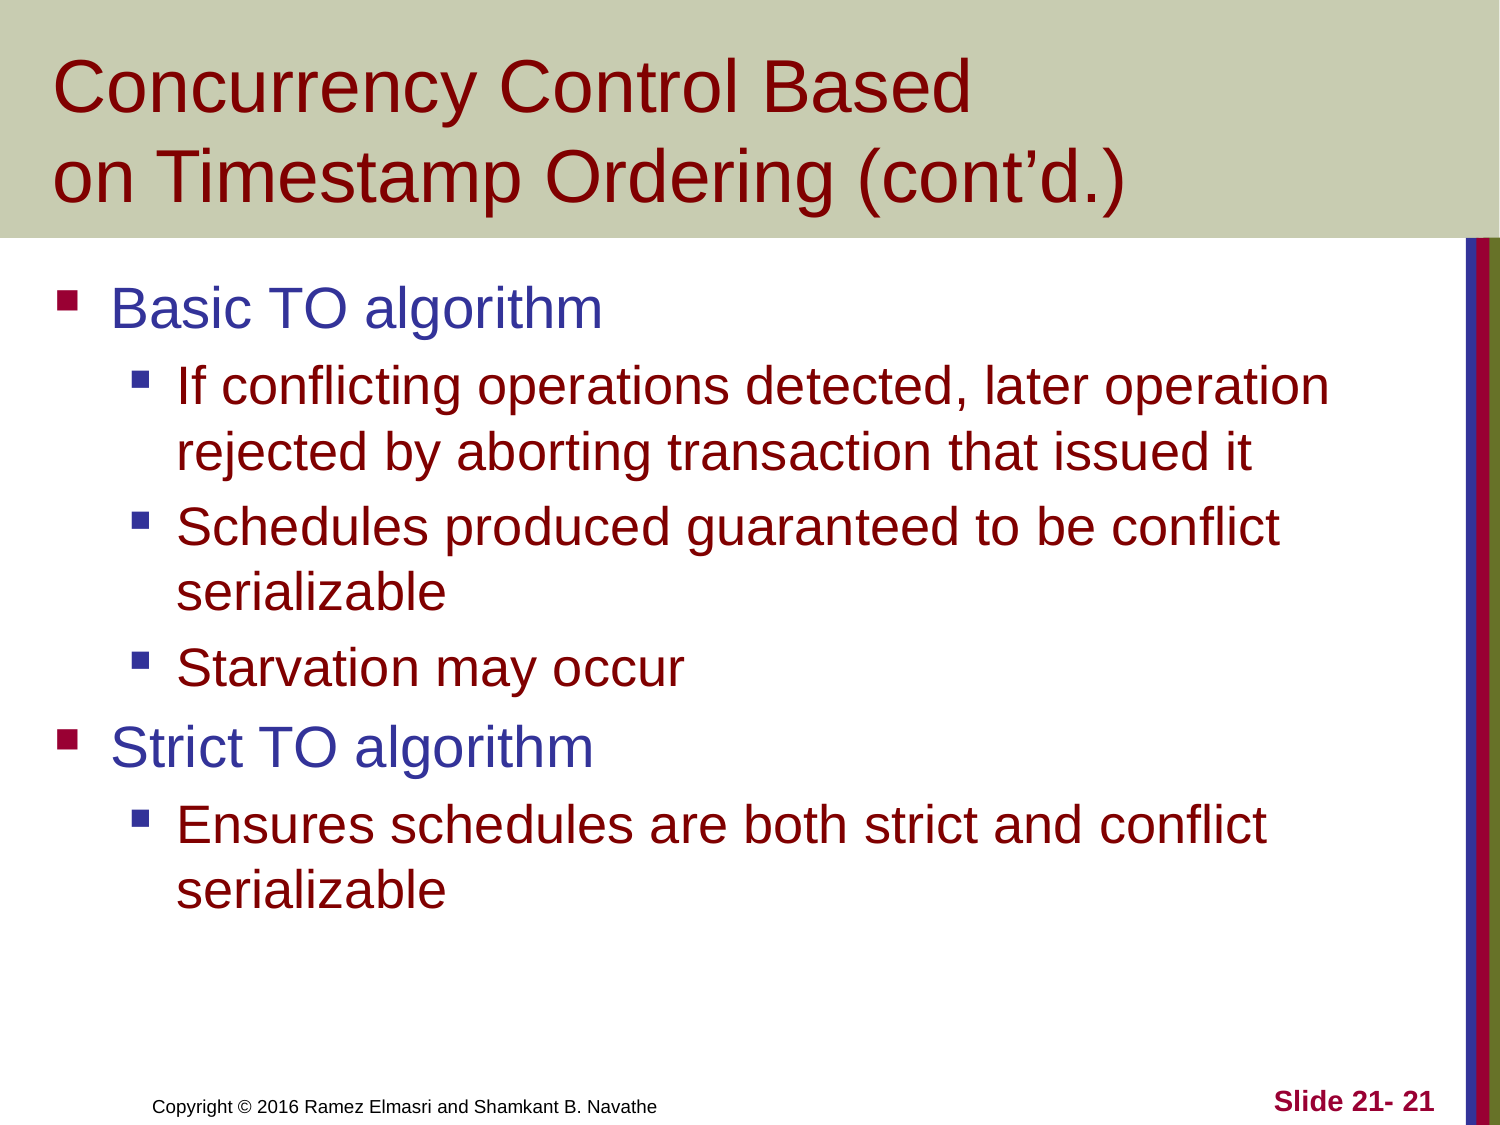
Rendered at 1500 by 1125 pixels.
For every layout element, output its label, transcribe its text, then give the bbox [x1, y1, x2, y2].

title Concurrency Control Based on Timestamp Ordering (cont’d.) [37, 49, 1288, 225]
list Basic TO algorithm If conflicting operations detected, later operation rejected by aborting transaction that issued it Schedules produced guaranteed to be conflict serializable Starvation may occur Strict TO algorithm Ensures schedules are both strict and conflict serializable [39, 262, 1400, 1013]
slide_number Slide 21- 21 [1137, 1049, 1451, 1125]
